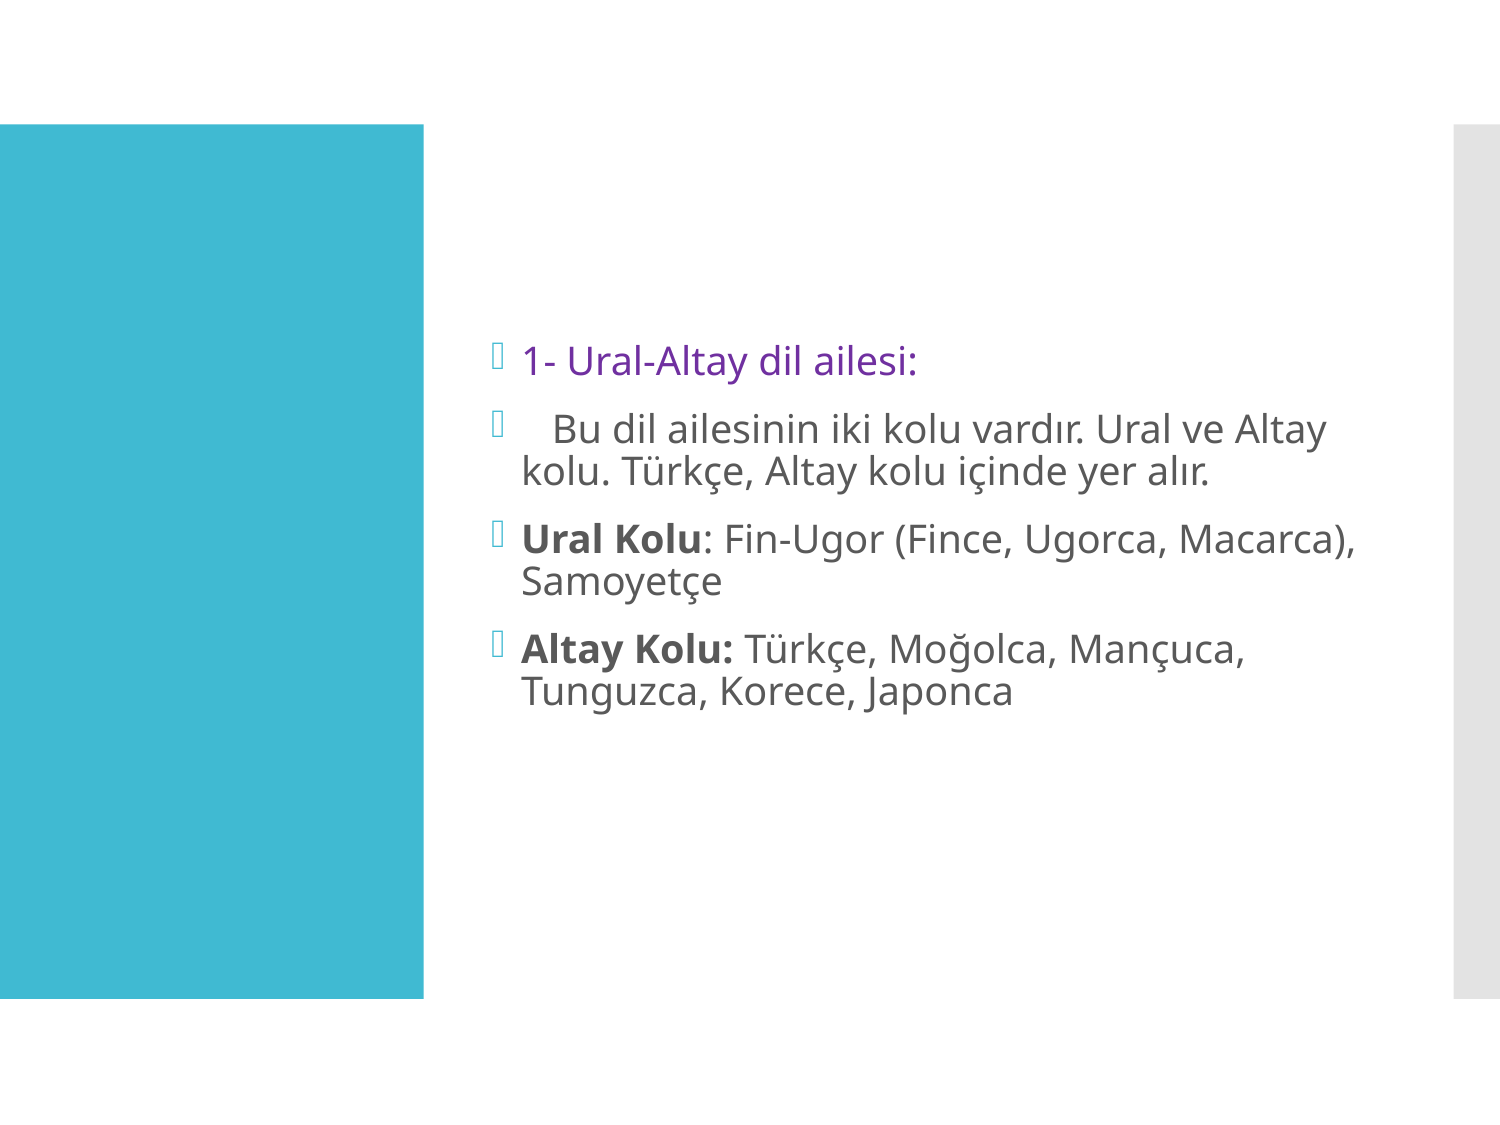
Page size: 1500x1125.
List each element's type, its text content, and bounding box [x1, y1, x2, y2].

list 1- Ural-Altay dil ailesi: Bu dil ailesinin iki kolu vardır. Ural ve Altay kolu. Türkçe, Altay kolu içinde yer alır. Ural Kolu: Fin-Ugor (Fince, Ugorca, Macarca), Samoyetçe Altay Kolu: Türkçe, Moğolca, Mançuca, Tunguzca, Korece, Japonca [476, 141, 1376, 982]
